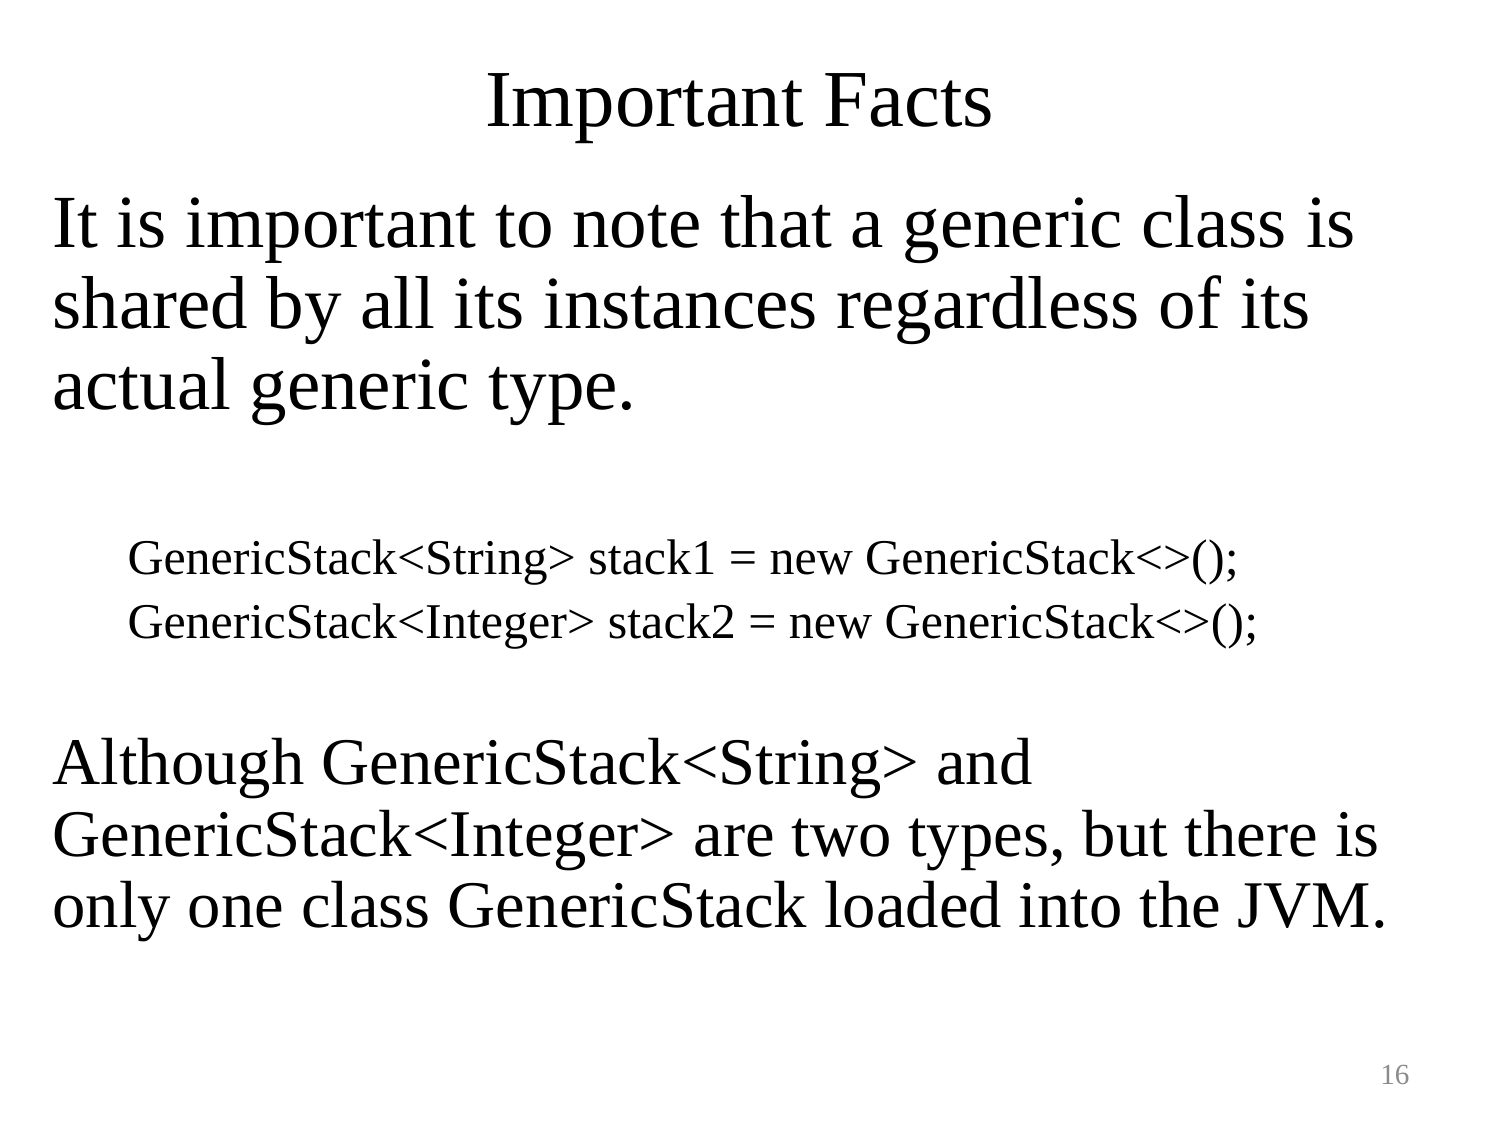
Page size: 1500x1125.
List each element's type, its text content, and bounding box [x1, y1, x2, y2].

list It is important to note that a generic class is shared by all its instances regardless of its actual generic type. GenericStack<String> stack1 = new GenericStack<>(); GenericStack<Integer> stack2 = new GenericStack<>(); Although GenericStack<String> and GenericStack<Integer> are two types, but there is only one class GenericStack loaded into the JVM. [37, 174, 1463, 1025]
title Important Facts [112, 37, 1388, 150]
slide_number 16 [1074, 1042, 1425, 1103]
